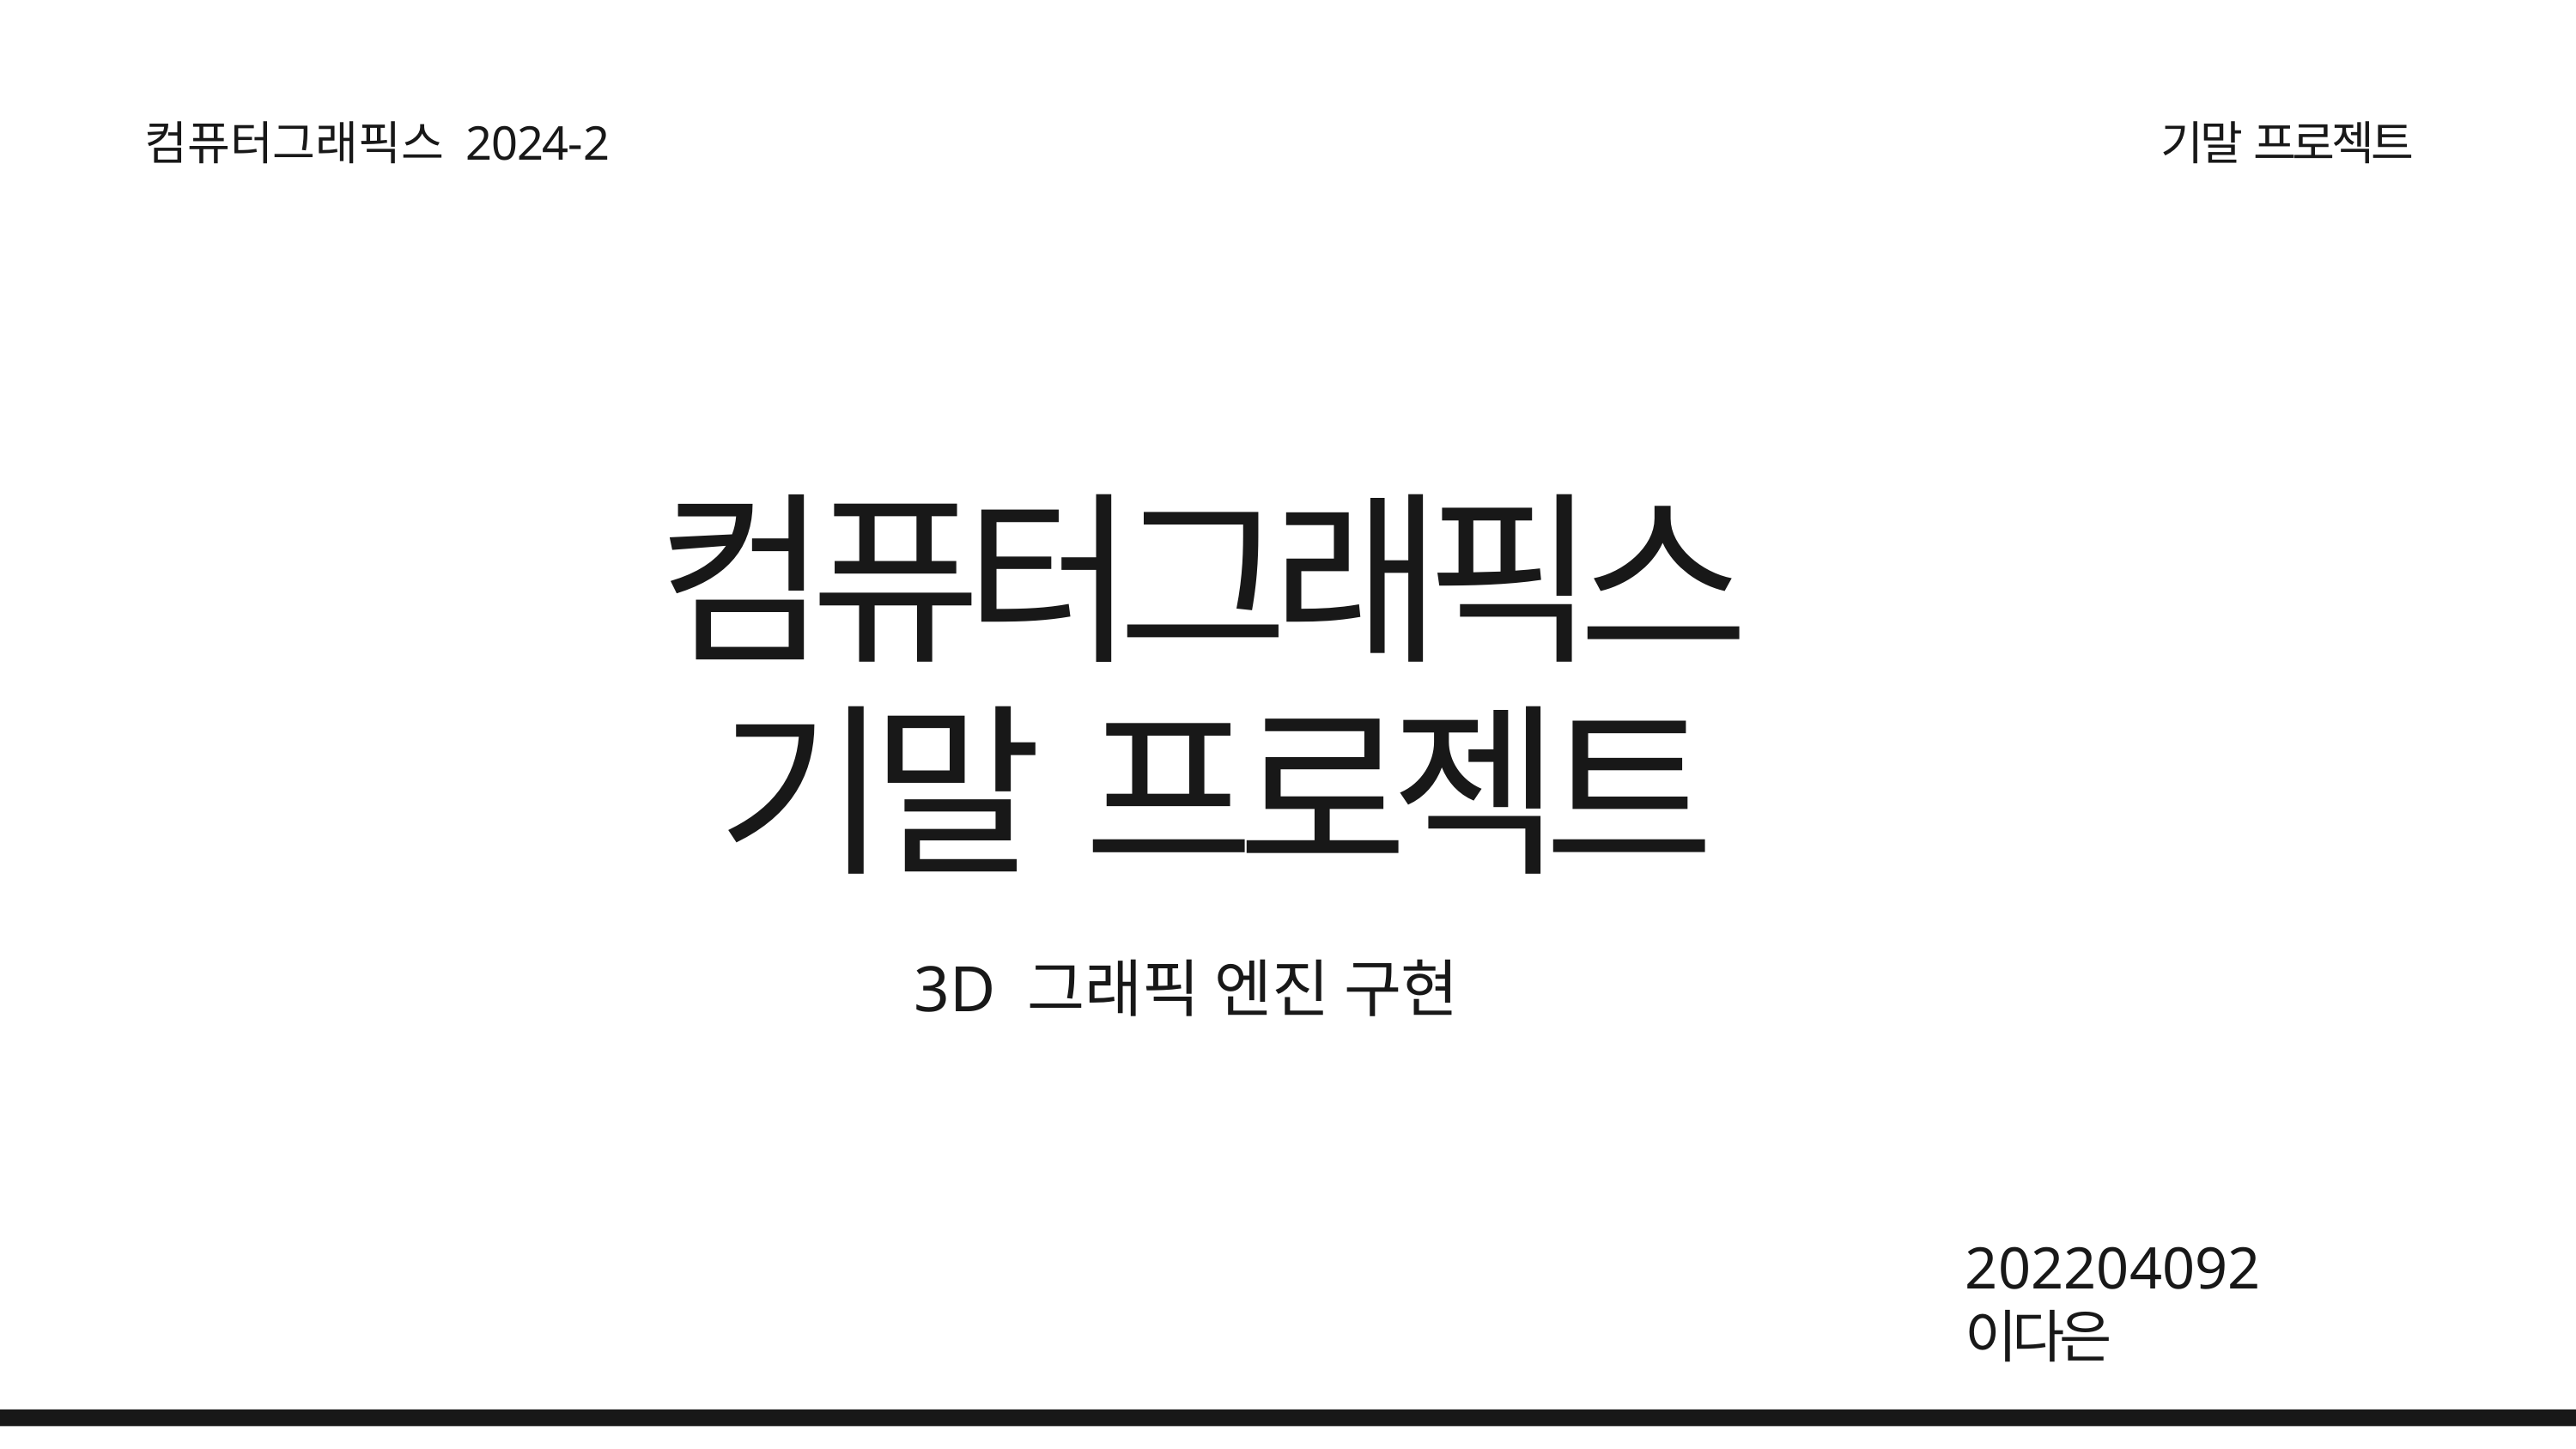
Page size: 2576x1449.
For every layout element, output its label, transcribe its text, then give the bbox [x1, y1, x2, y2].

text_box 3D 그래픽 엔진 구현 [912, 947, 1491, 1025]
text_box 기말 프로젝트 [2159, 112, 2433, 170]
text_box 202204092 이다은 [1963, 1230, 2433, 1370]
title 컴퓨터그래픽스 기말 프로젝트 [655, 458, 1843, 897]
text_box 컴퓨터그래픽스 2024-2 [143, 112, 657, 170]
